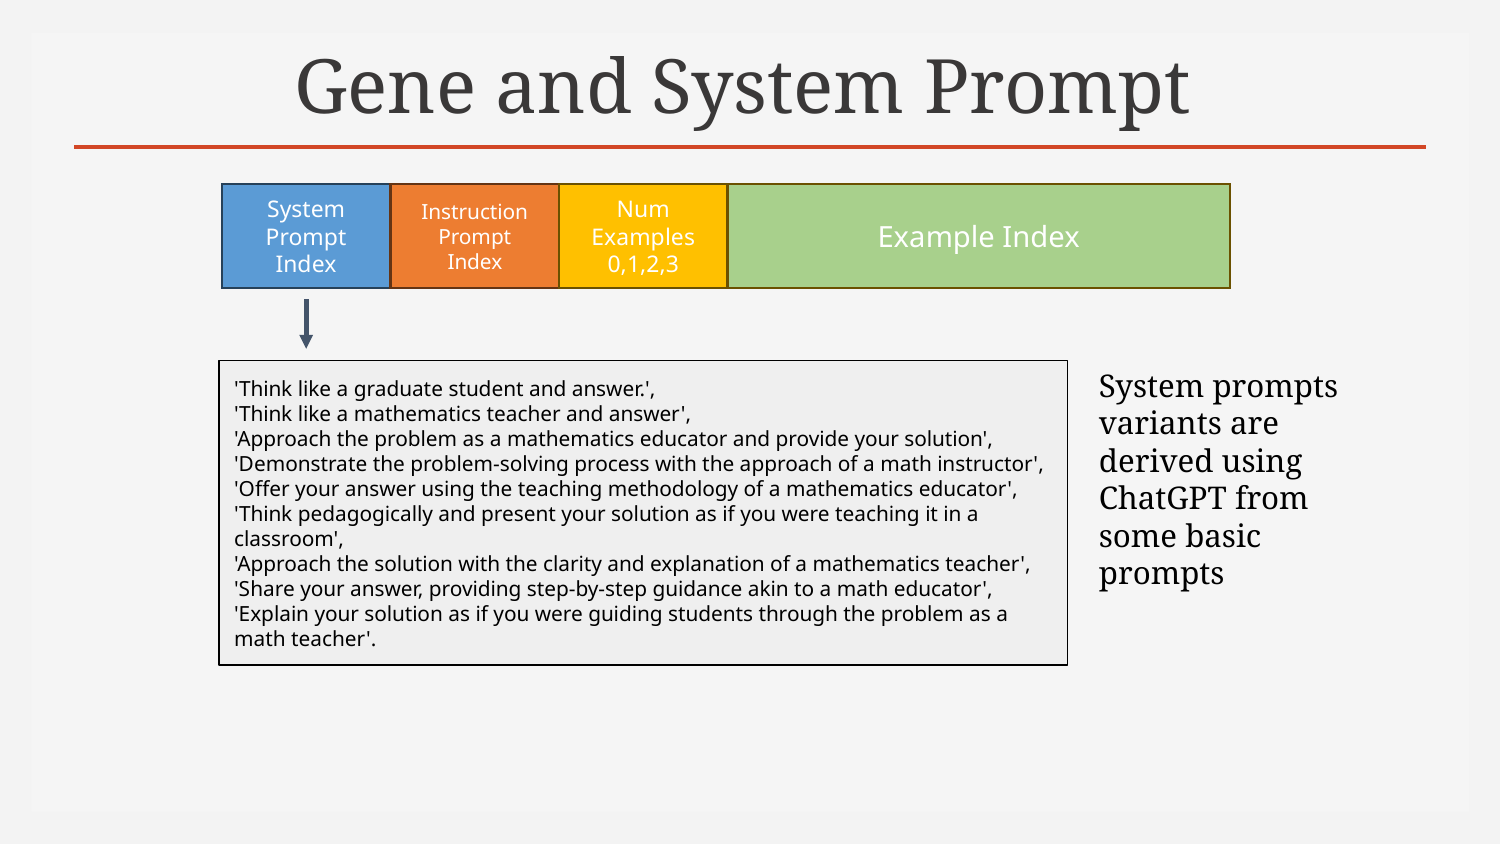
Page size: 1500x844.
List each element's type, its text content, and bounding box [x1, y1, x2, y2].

text_box Example Index [727, 184, 1230, 288]
text_box Instruction Prompt Index [390, 184, 559, 288]
title Gene and System Prompt [64, 55, 1423, 134]
text_box System Prompt Index [221, 184, 390, 288]
text_box Num Examples 0,1,2,3 [559, 184, 727, 288]
text_box System prompts variants are derived using ChatGPT from some basic prompts [1087, 360, 1396, 597]
text_box 'Think like a graduate student and answer.', 'Think like a mathematics teacher and answer', 'Approach the problem as a mathematics educator and provide your solution', 'Demonstrate the problem-solving process with the approach of a math instructor', 'Offer your answer using the teaching methodology of a mathematics educator', 'Think pedagogically and present your solution as if you were teaching it in a classroom', 'Approach the solution with the clarity and explanation of a mathematics teacher', 'Share your answer, providing step-by-step guidance akin to a math educator', 'Explain your solution as if you were guiding students through the problem as a math teacher'. [219, 360, 1068, 666]
